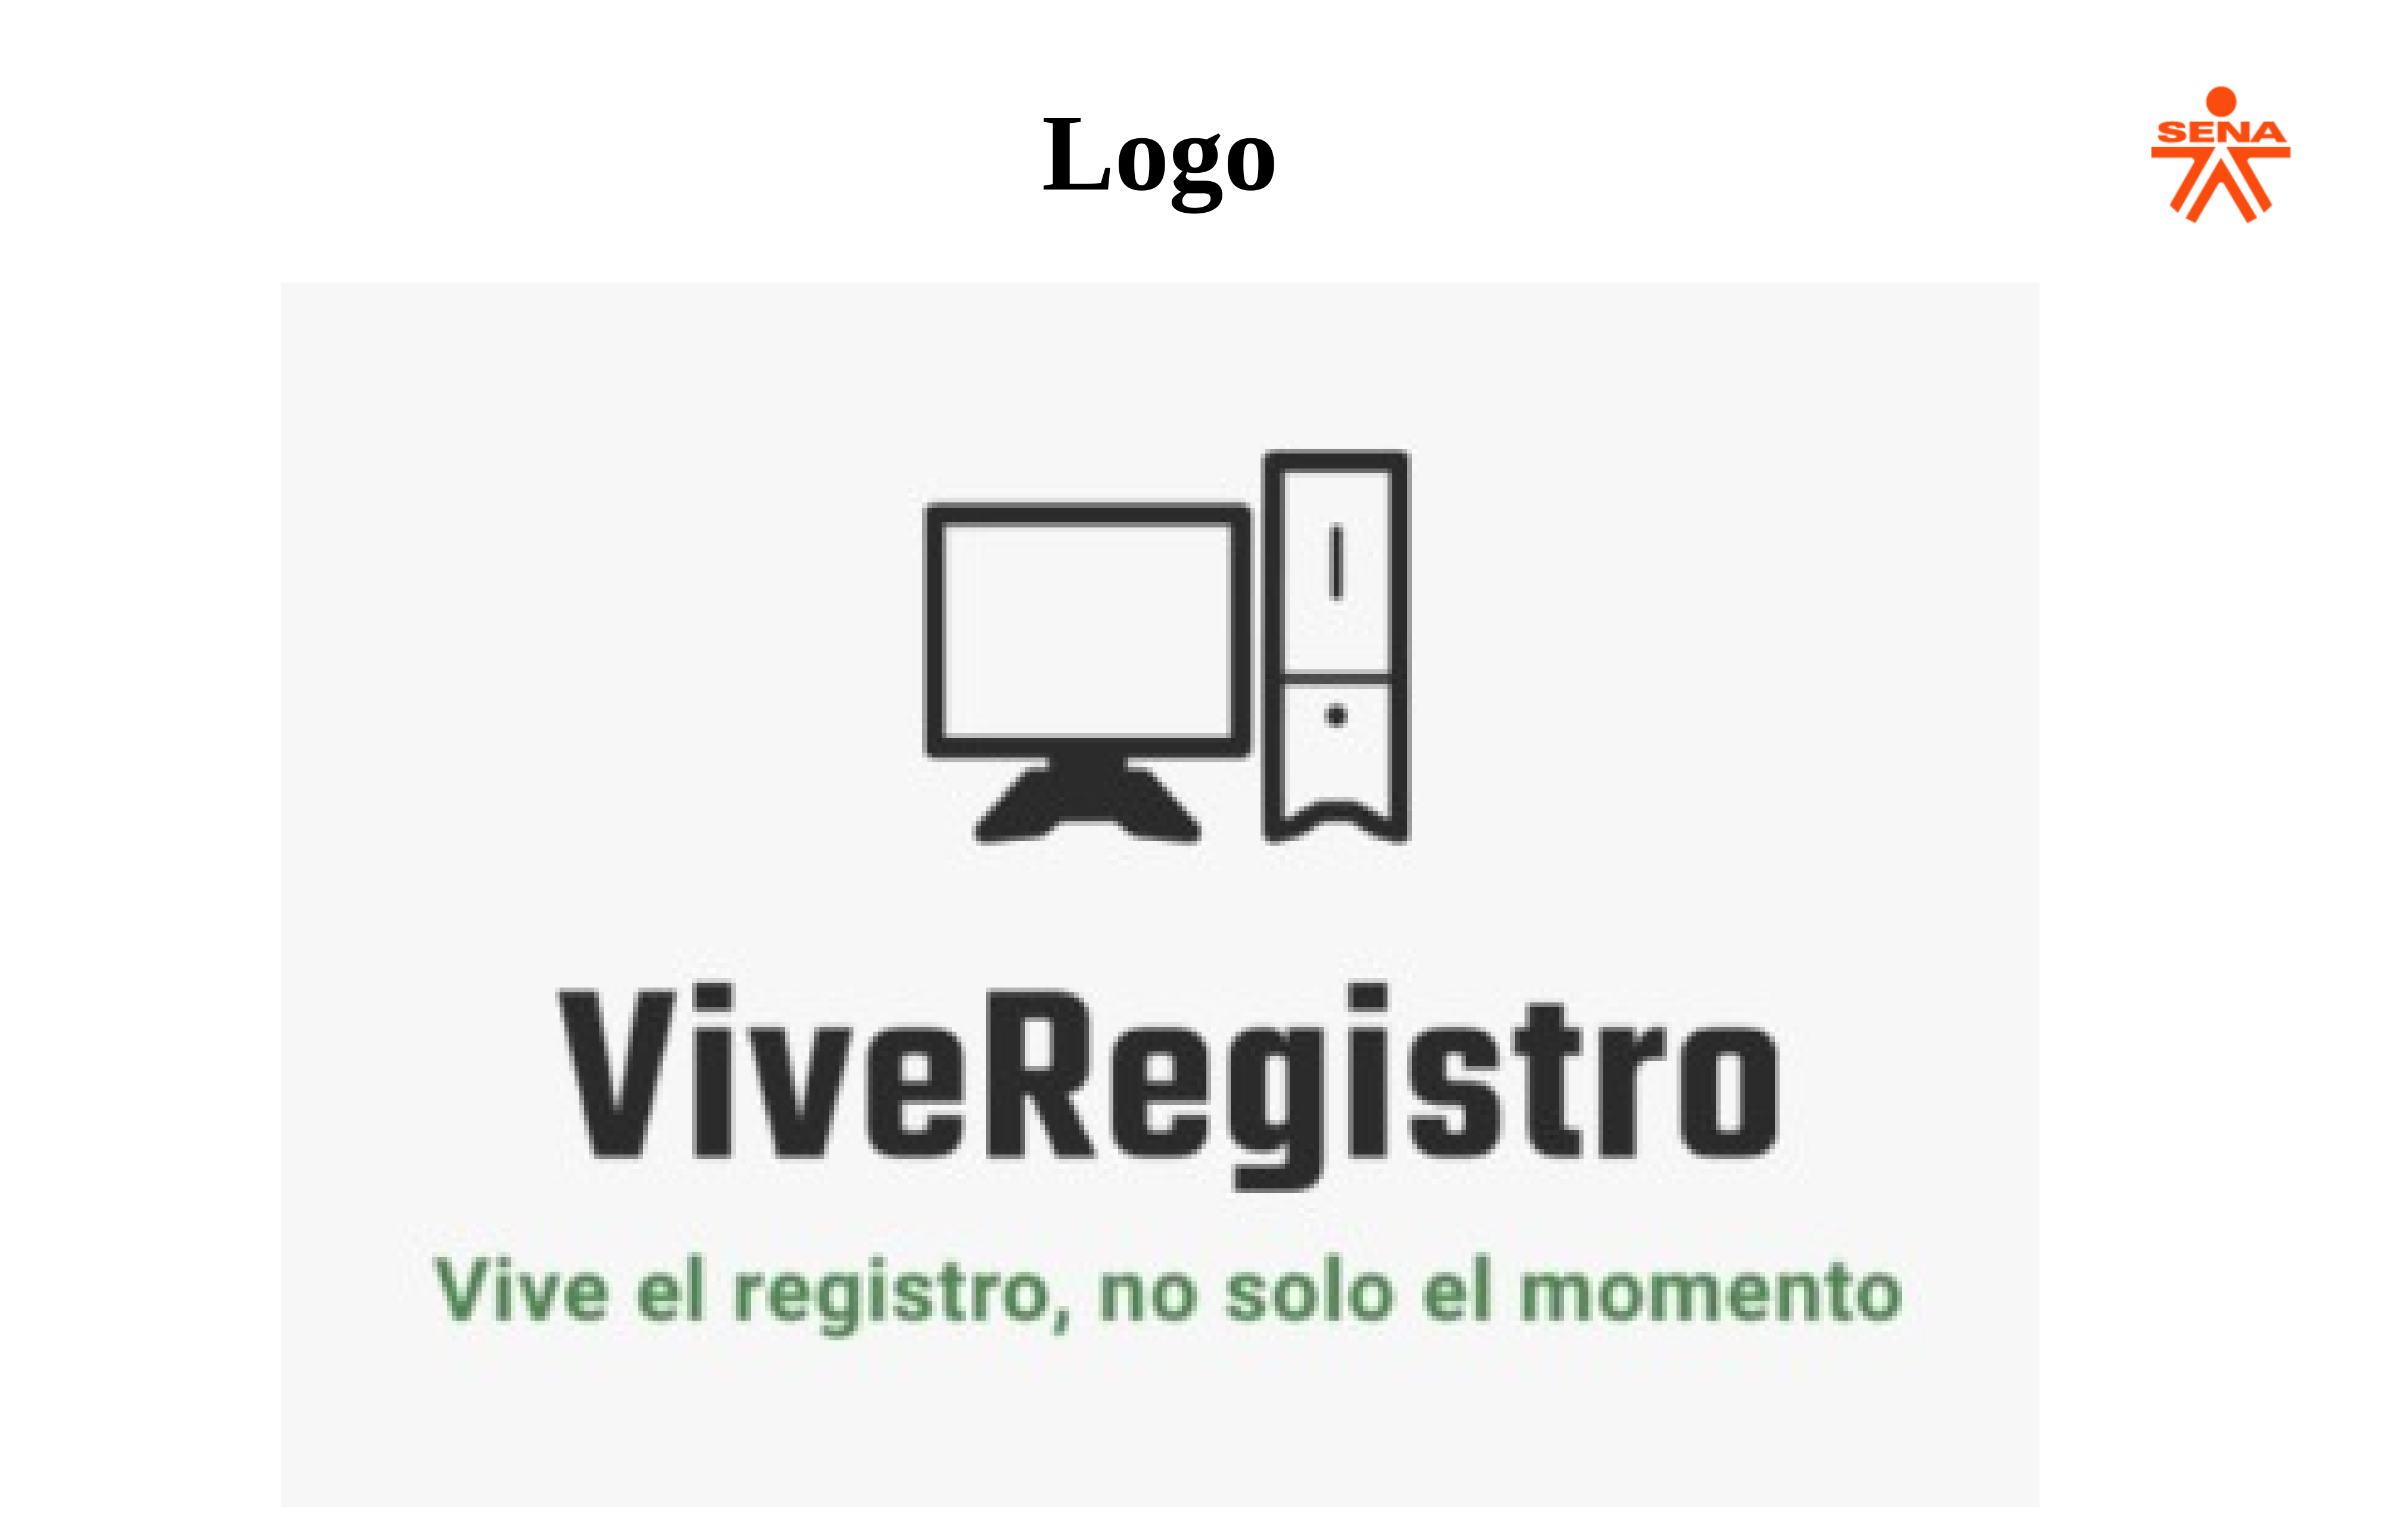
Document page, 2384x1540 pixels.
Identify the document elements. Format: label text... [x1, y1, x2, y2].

picture [0, 0, 2384, 1540]
text_box Logo [76, 141, 2244, 282]
